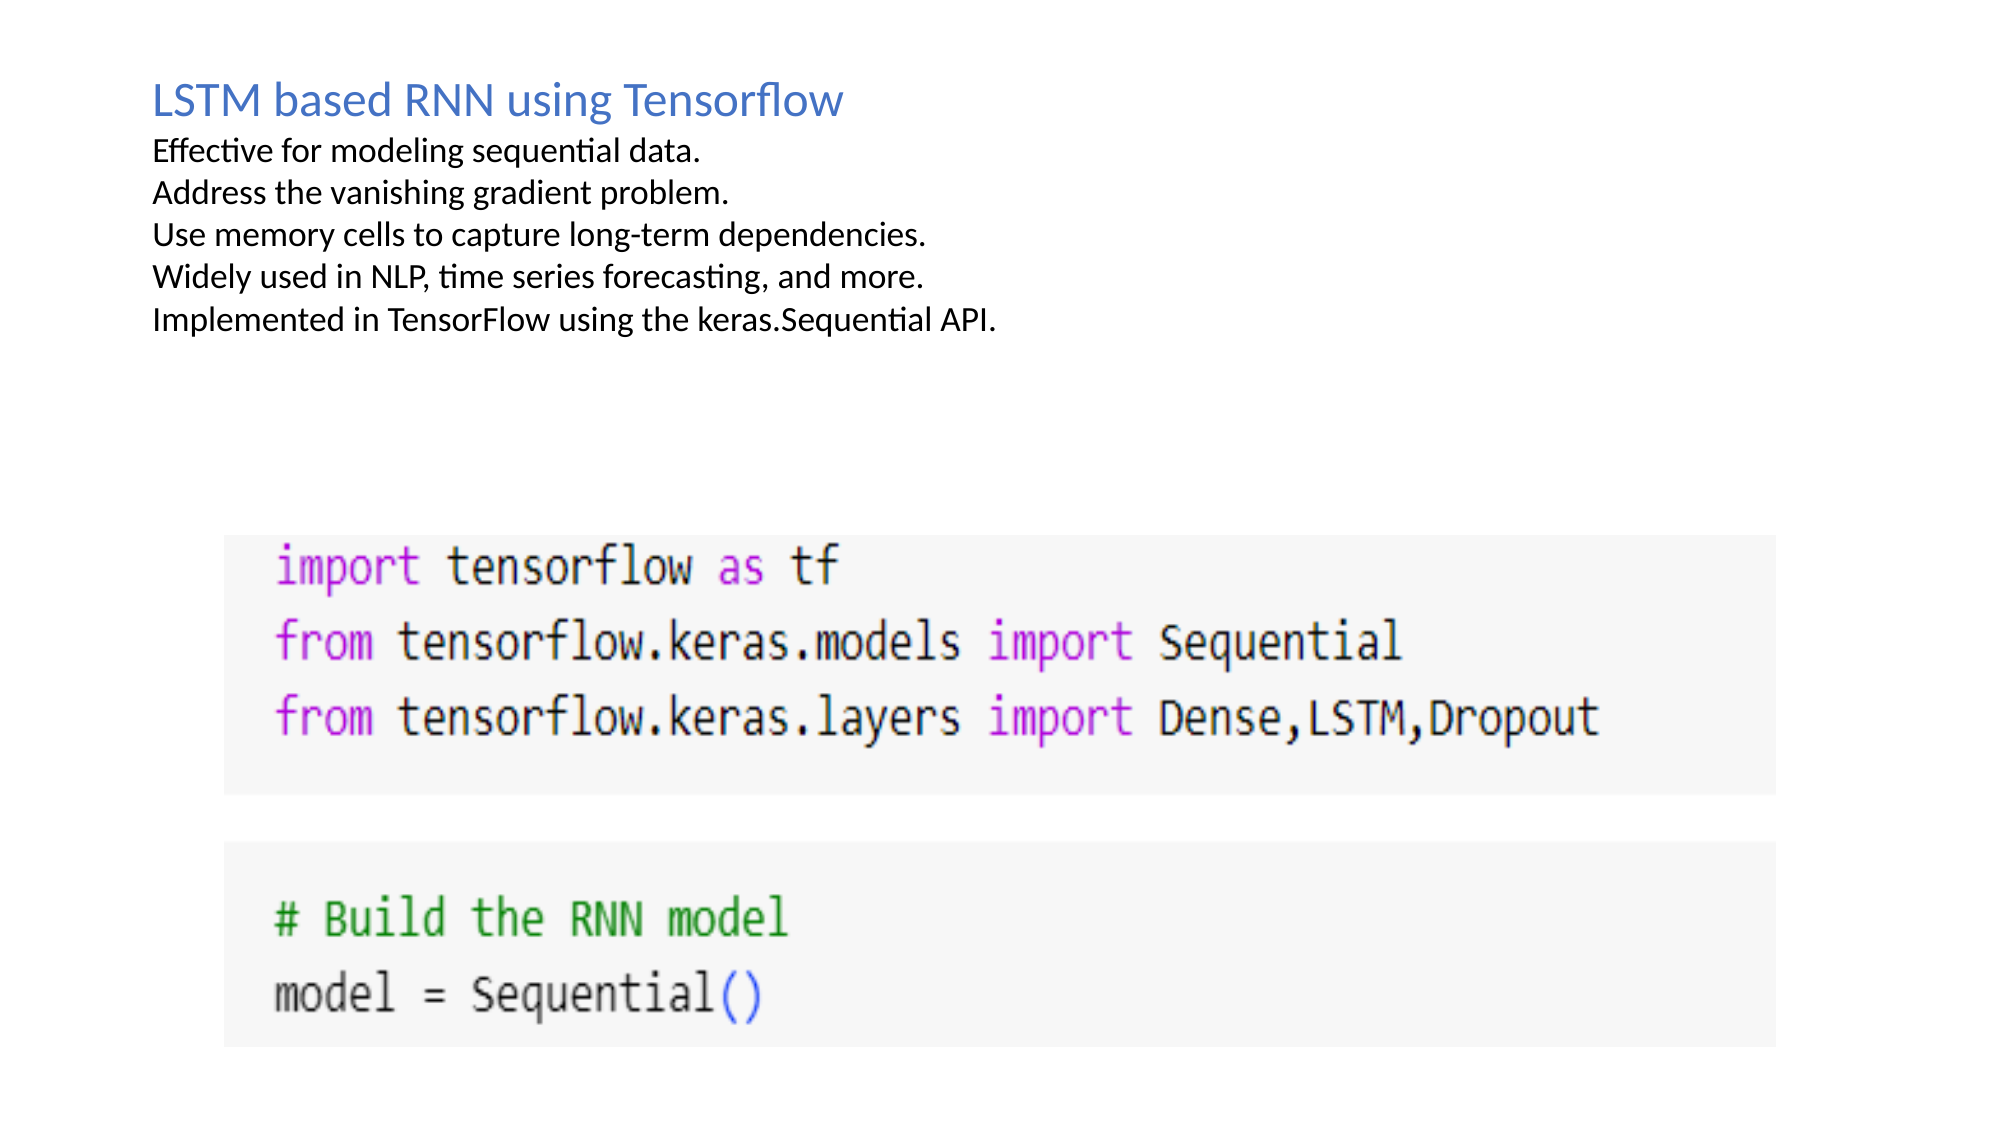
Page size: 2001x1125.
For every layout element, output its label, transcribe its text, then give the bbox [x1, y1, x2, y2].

title LSTM based RNN using Tensorflow Effective for modeling sequential data. Address the vanishing gradient problem. Use memory cells to capture long-term dependencies. Widely used in NLP, time series forecasting, and more. Implemented in TensorFlow using the keras.Sequential API. [137, 59, 1863, 468]
picture [224, 534, 1776, 1047]
